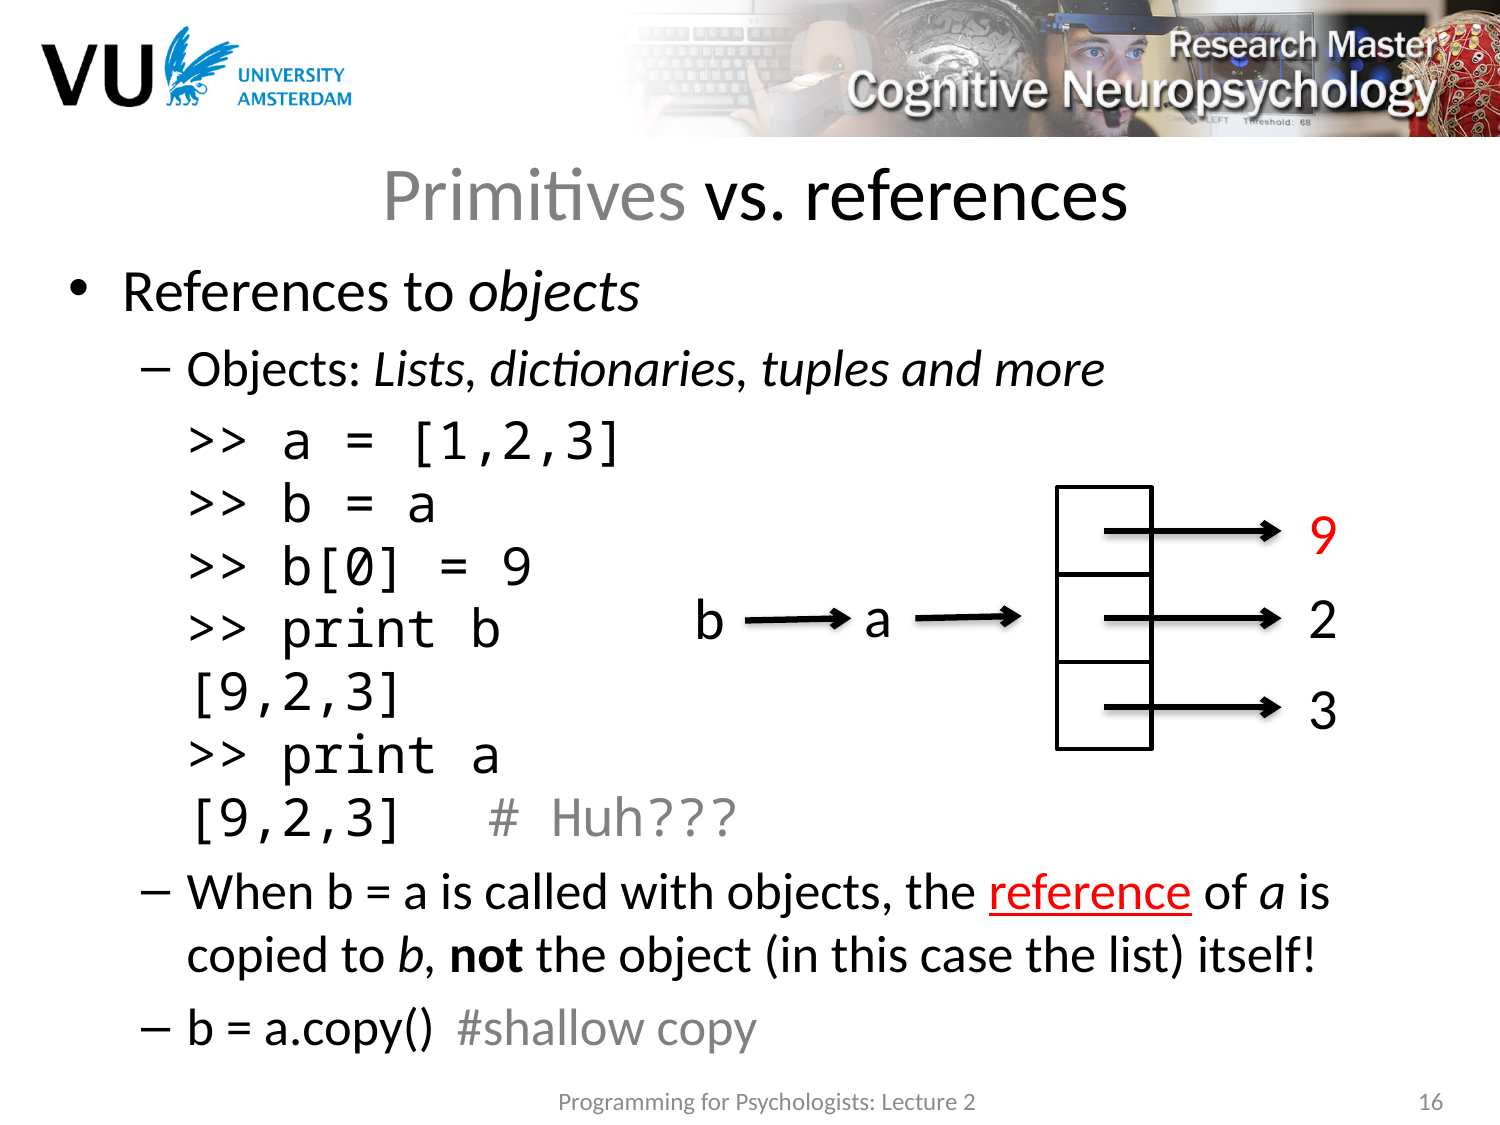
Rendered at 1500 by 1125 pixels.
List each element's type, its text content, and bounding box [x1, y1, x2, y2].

picture [0, 0, 1500, 137]
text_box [679, 573, 852, 660]
footer Programming for Psychologists: Lecture 2 [277, 1082, 1258, 1118]
list References to objects Objects: Lists, dictionaries, tuples and more >> a = [1,2,3] >> b = a >> b[0] = 9 >> print b [9,2,3] >> print a [9,2,3] # Huh??? When b = a is called with objects, the reference of a is copied to b, not the object (in this case the list) itself! b = a.copy() #shallow copy [53, 243, 1459, 1071]
title Primitives vs. references [53, 137, 1459, 243]
slide_number 16 [1269, 1082, 1459, 1118]
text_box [850, 486, 1377, 750]
